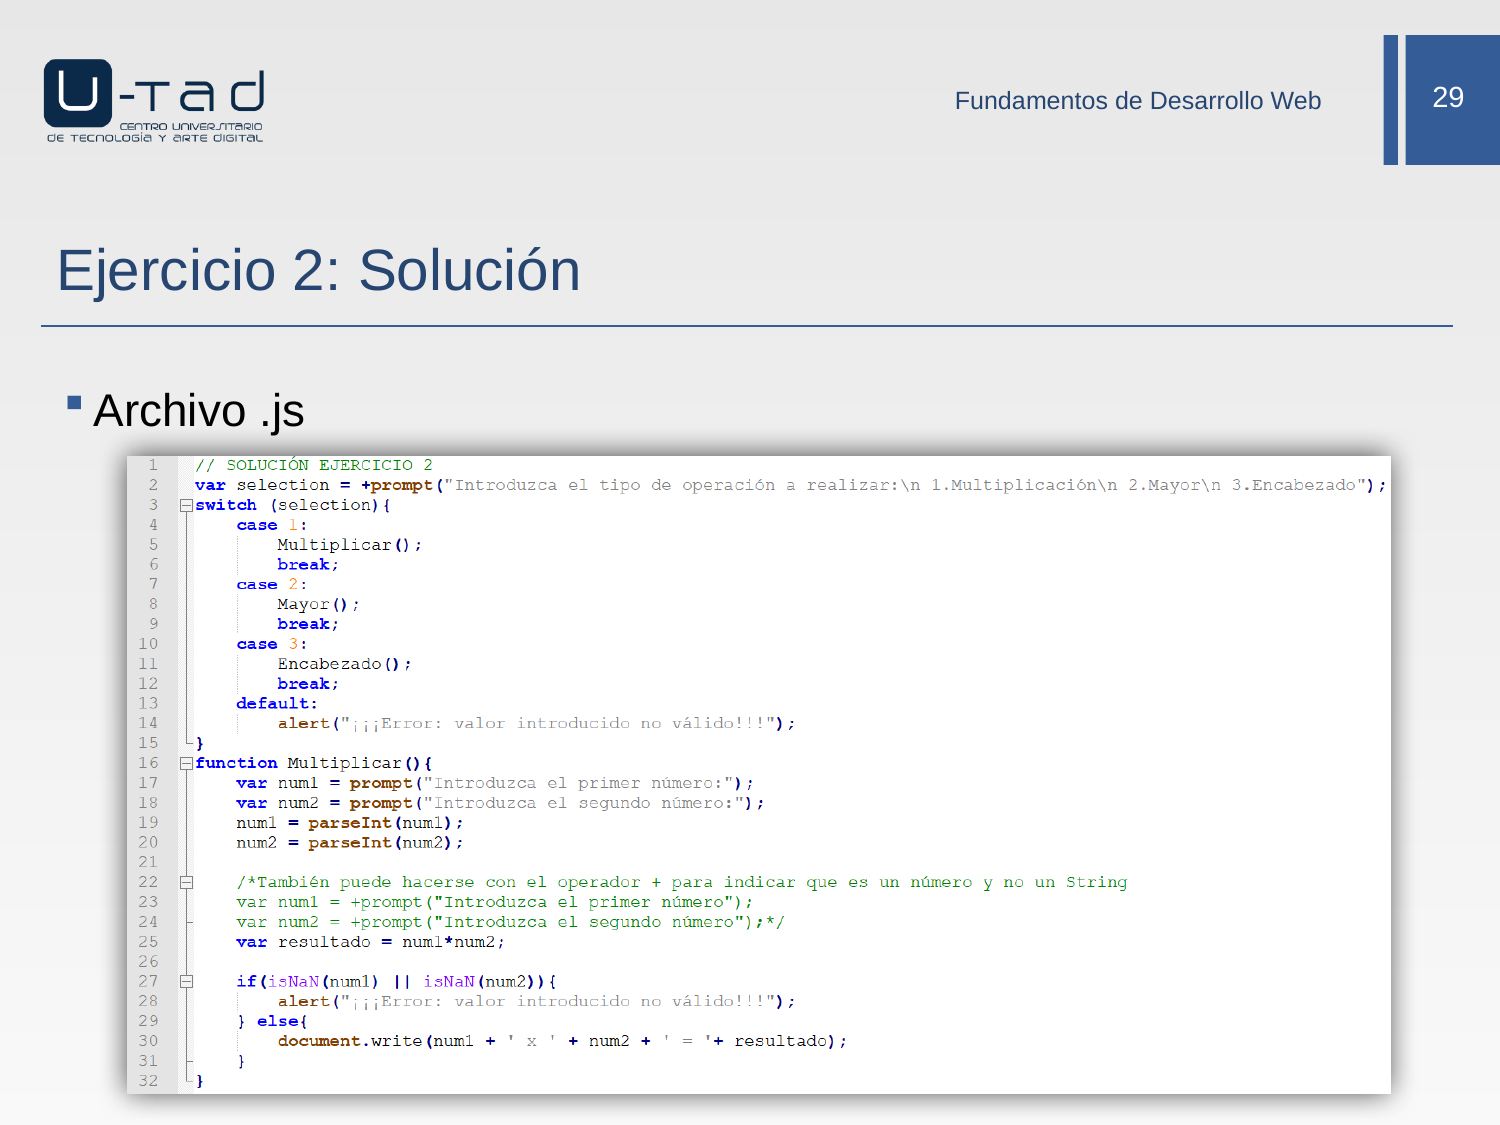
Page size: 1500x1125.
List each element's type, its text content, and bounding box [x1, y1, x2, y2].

footer Fundamentos de Desarrollo Web [747, 78, 1338, 128]
title Ejercicio 2: Solución [41, 208, 1453, 327]
picture [126, 455, 1391, 1095]
picture [17, 49, 290, 151]
list Archivo .js [41, 373, 1453, 1106]
